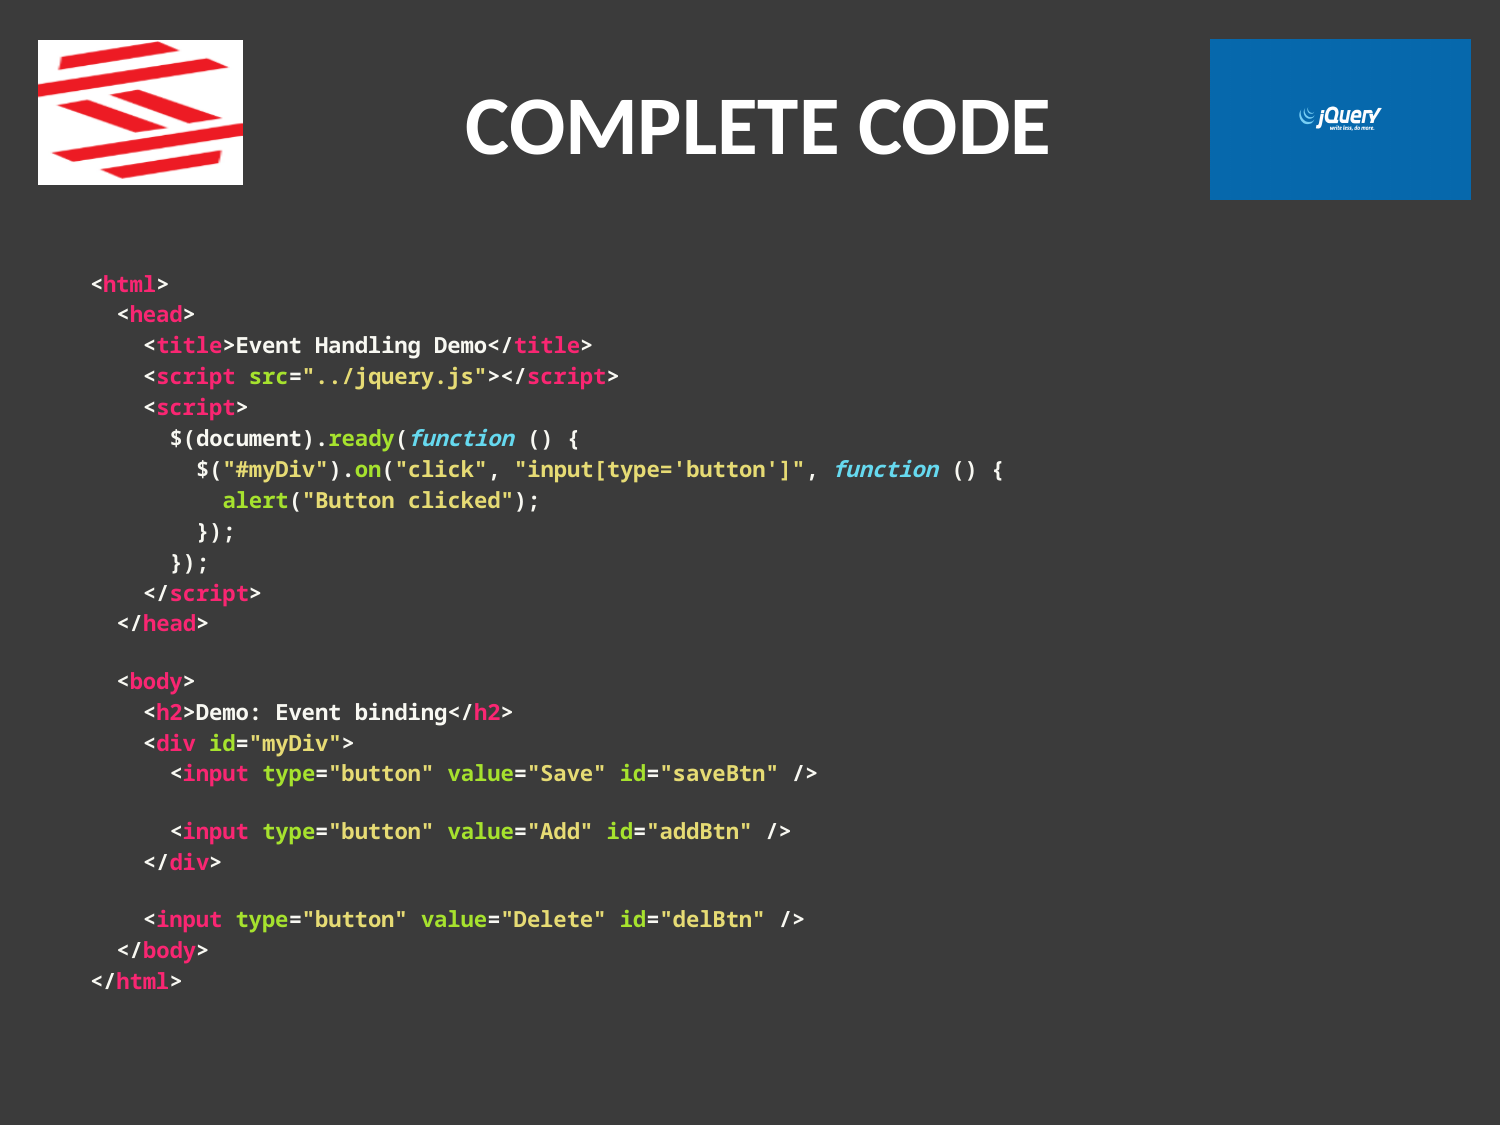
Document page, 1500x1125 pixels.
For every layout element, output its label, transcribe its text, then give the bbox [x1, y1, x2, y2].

list <html> <head> <title>Event Handling Demo</title> <script src="../jquery.js"></script> <script> $(document).ready(function () { $("#myDiv").on("click", "input[type='button']", function () { alert("Button clicked"); }); }); </script> </head> <body> <h2>Demo: Event binding</h2> <div id="myDiv"> <input type="button" value="Save" id="saveBtn" /> <input type="button" value="Add" id="addBtn" /> </div> <input type="button" value="Delete" id="delBtn" /> </body> </html> [75, 262, 1425, 1005]
title COMPLETE CODE [247, 58, 1205, 184]
picture [1210, 39, 1471, 200]
picture [37, 40, 243, 185]
